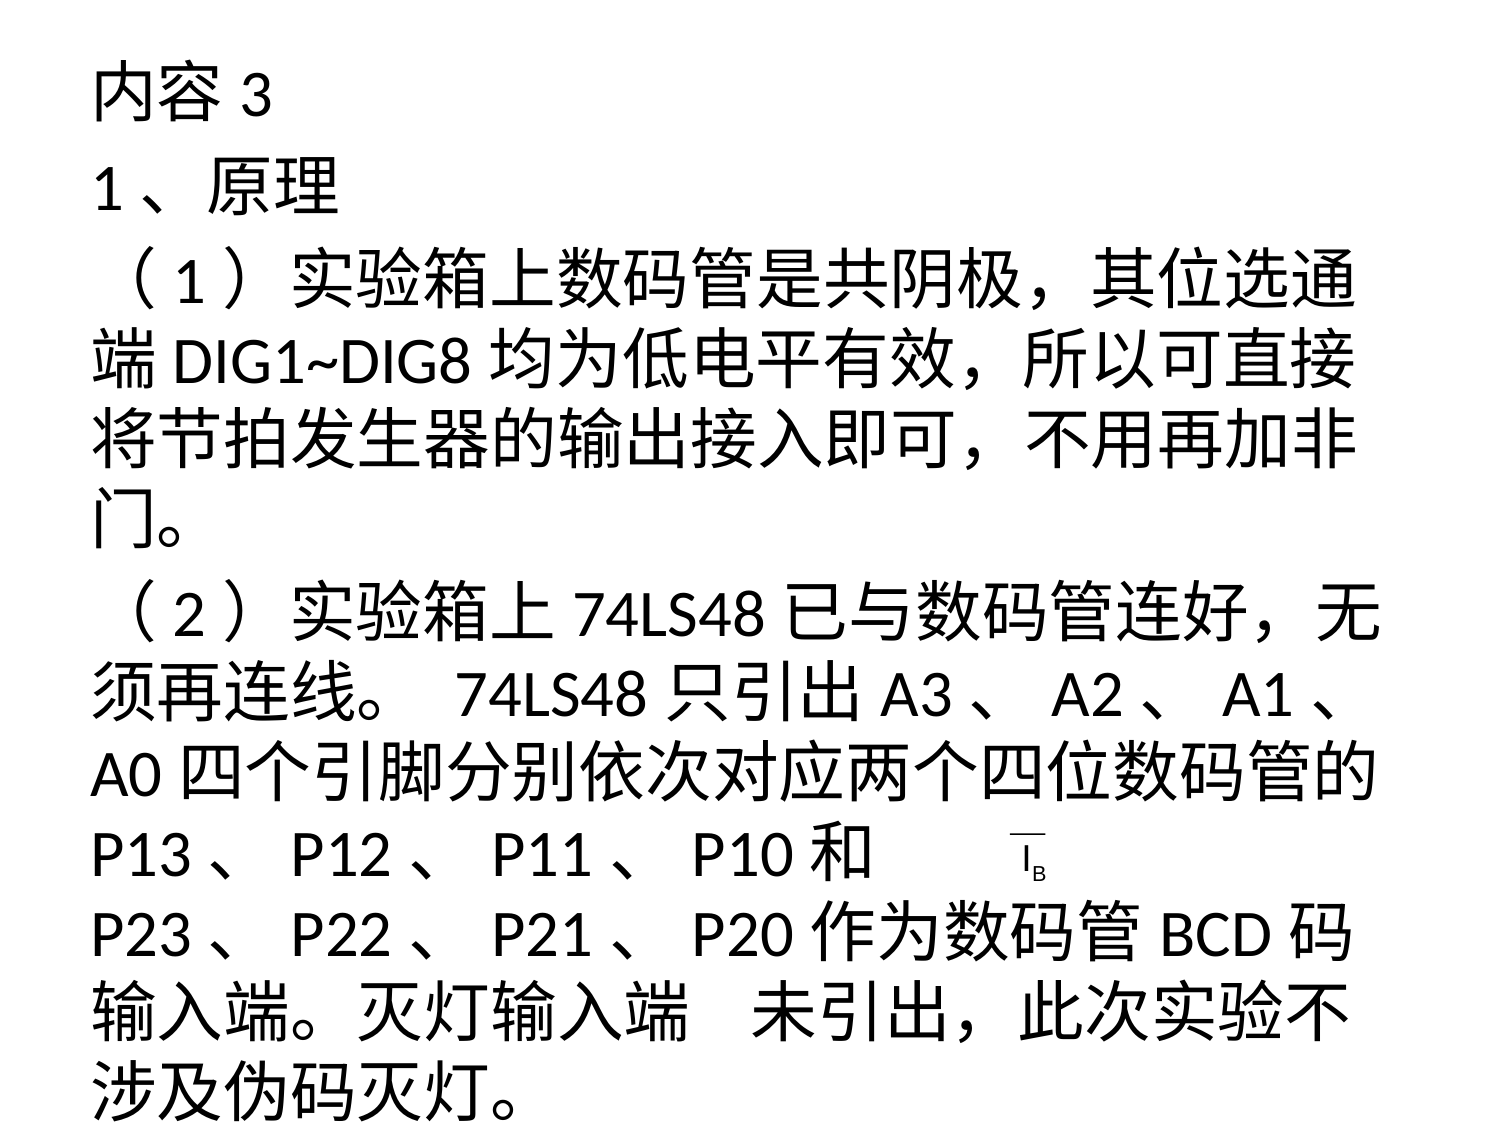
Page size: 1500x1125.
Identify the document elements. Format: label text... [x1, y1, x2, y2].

list 内容3 1、原理 （1）实验箱上数码管是共阴极，其位选通端DIG1~DIG8均为低电平有效，所以可直接将节拍发生器的输出接入即可，不用再加非门。 （2）实验箱上74LS48已与数码管连好，无须再连线。 74LS48只引出A3、A2、A1、A0四个引脚分别依次对应两个四位数码管的P13、P12、P11、P10和P23、P22、P21、P20作为数码管BCD码输入端。灭灯输入端 未引出，此次实验不涉及伪码灭灯。 [75, 42, 1425, 1005]
text_box IB [1021, 834, 1069, 886]
